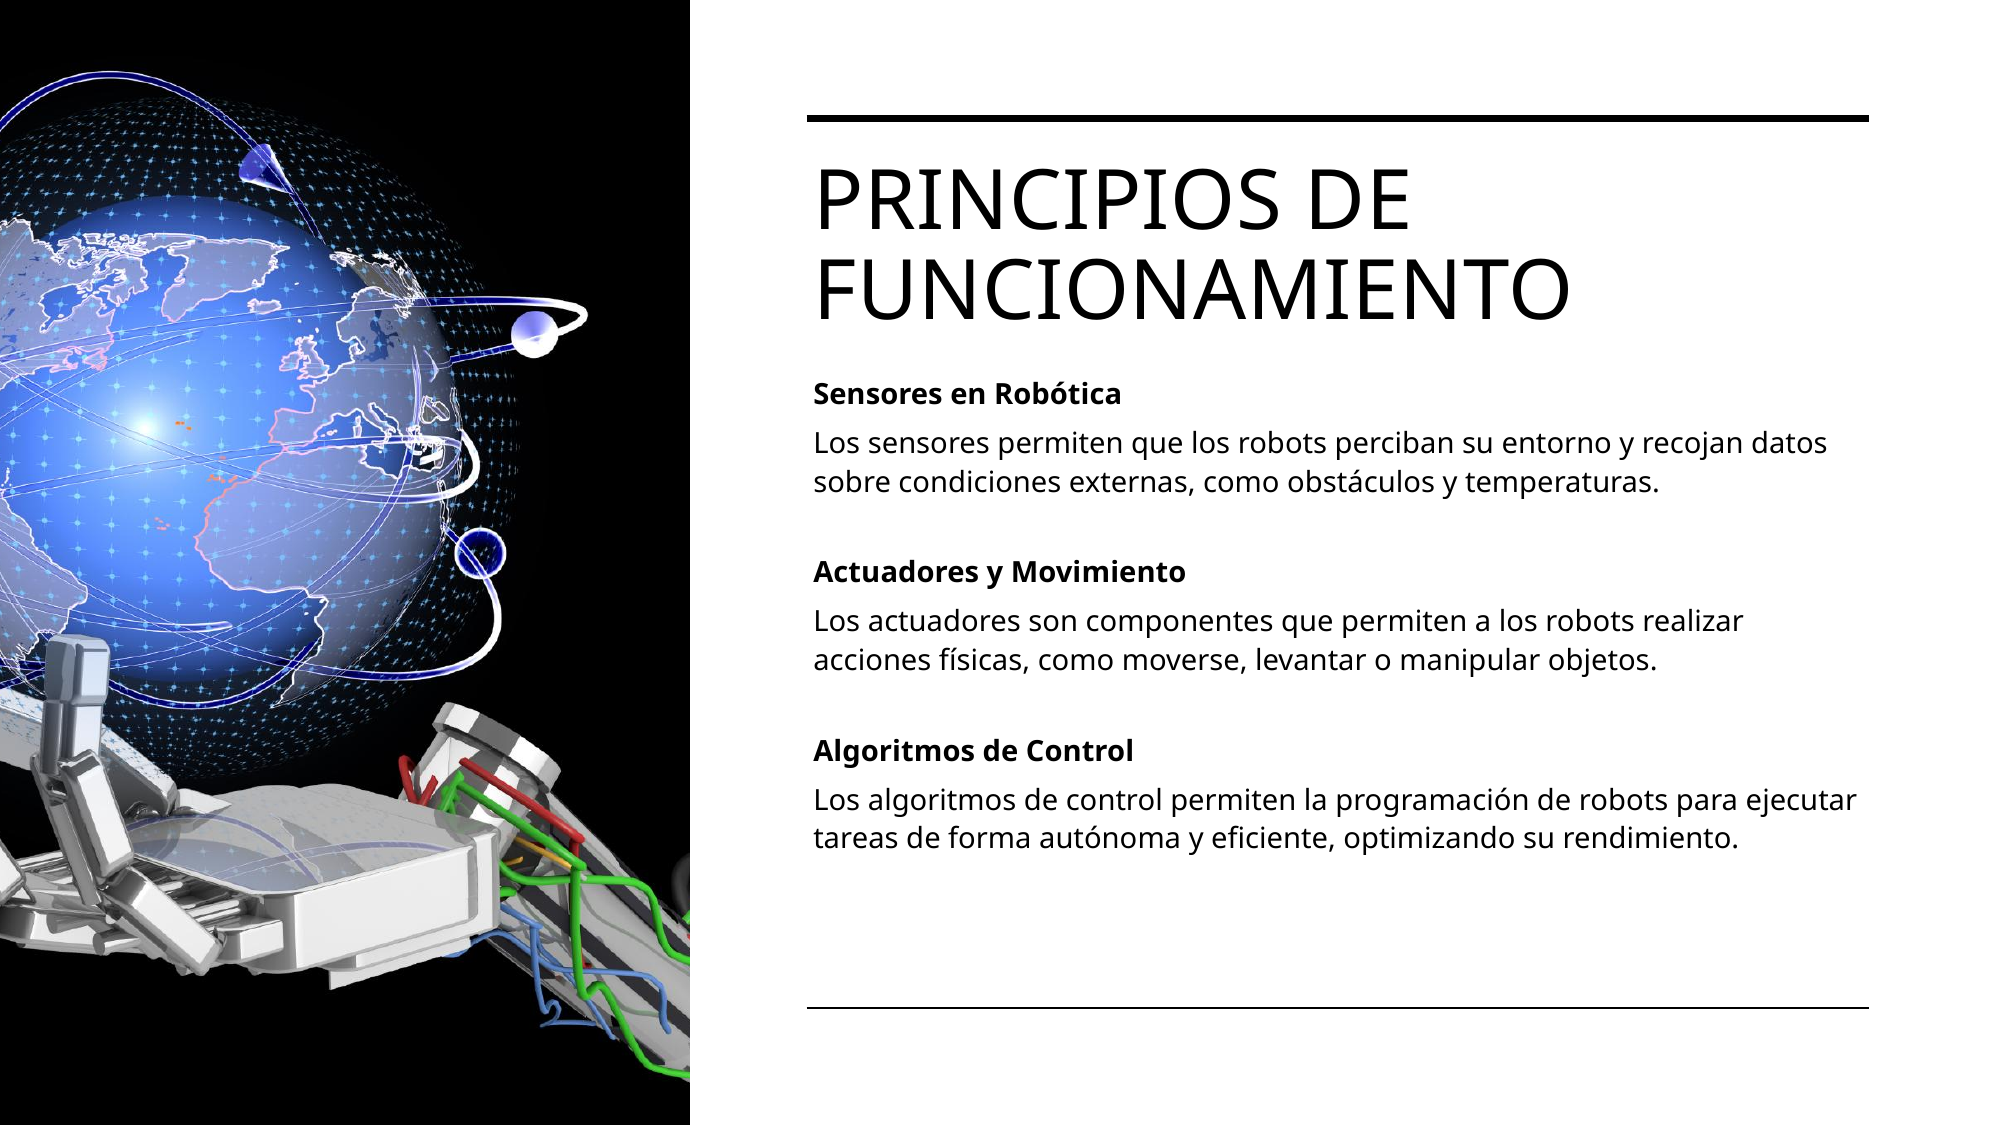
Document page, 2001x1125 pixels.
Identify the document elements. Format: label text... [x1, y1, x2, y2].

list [0, 0, 690, 1125]
list Sensores en Robótica Los sensores permiten que los robots perciban su entorno y recojan datos sobre condiciones externas, como obstáculos y temperaturas. Actuadores y Movimiento Los actuadores son componentes que permiten a los robots realizar acciones físicas, como moverse, levantar o manipular objetos. Algoritmos de Control Los algoritmos de control permiten la programación de robots para ejecutar tareas de forma autónoma y eficiente, optimizando su rendimiento. [798, 364, 1886, 978]
text_box [690, 0, 2000, 1125]
title Principios de funcionamiento [798, 149, 1886, 364]
